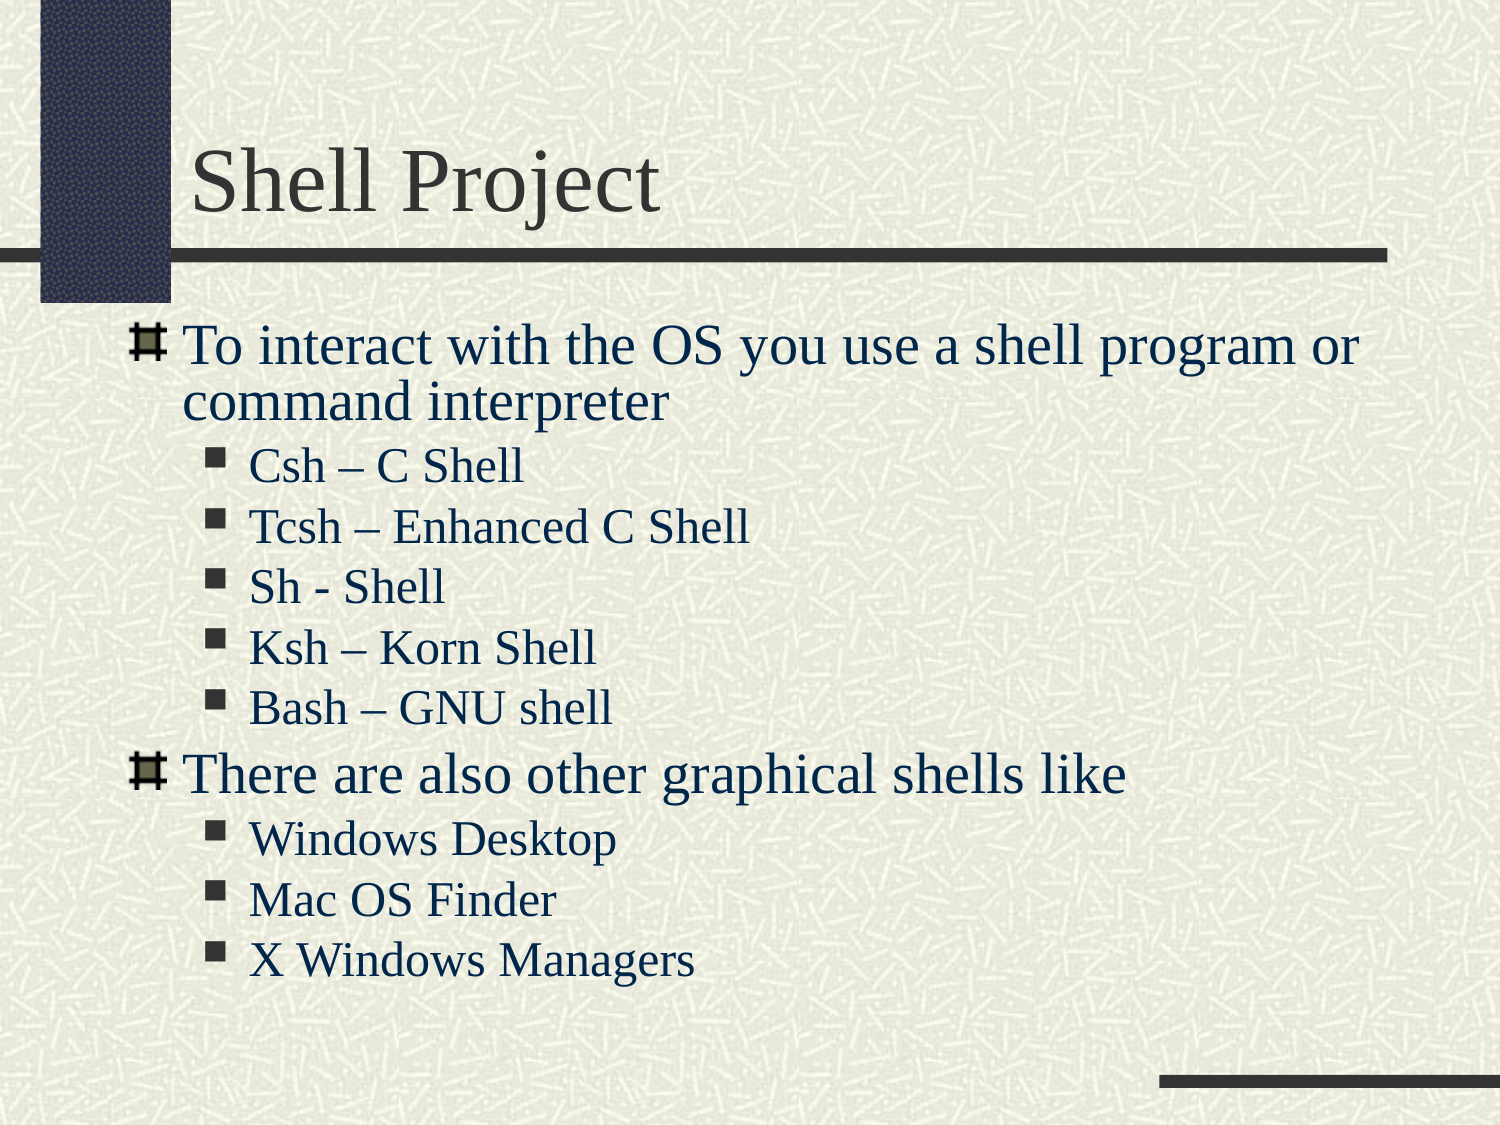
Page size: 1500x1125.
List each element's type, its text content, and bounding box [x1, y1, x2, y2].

text_box To interact with the OS you use a shell program or command interpreter Csh – C Shell Tcsh – Enhanced C Shell Sh - Shell Ksh – Korn Shell Bash – GNU shell There are also other graphical shells like Windows Desktop Mac OS Finder X Windows Managers [112, 312, 1388, 1054]
picture [0, 0, 1500, 1125]
text_box Shell Project [174, 50, 1450, 238]
